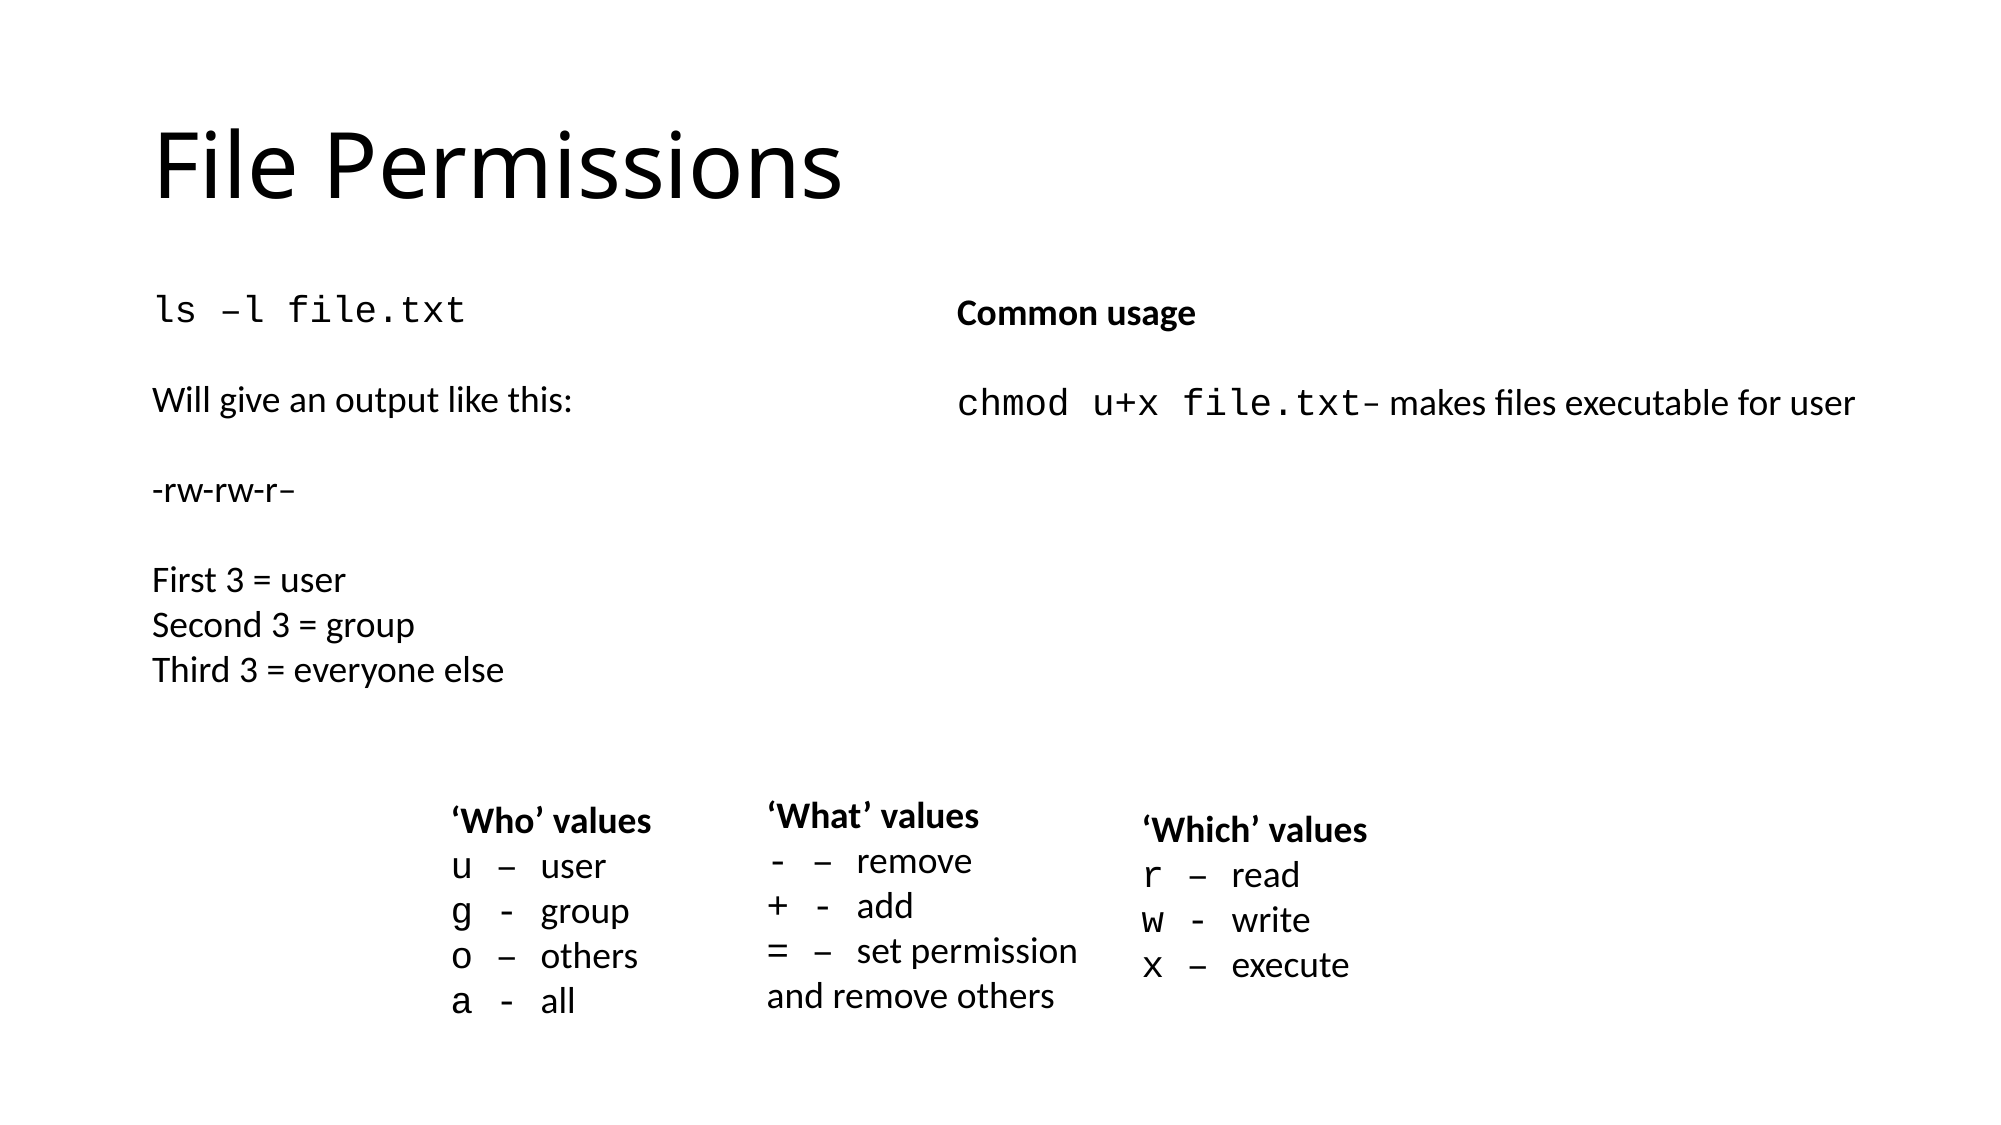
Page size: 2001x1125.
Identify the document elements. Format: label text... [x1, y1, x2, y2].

text_box Common usage chmod u+x file.txt– makes files executable for user [942, 280, 1965, 476]
text_box ‘What’ values - – remove + - add = – set permission and remove others [751, 783, 1127, 1114]
title File Permissions [137, 59, 1863, 278]
text_box ‘Which’ values r – read w - write x – execute [1126, 797, 1459, 1038]
text_box ls –l file.txt Will give an output like this: -rw-rw-r– First 3 = user Second 3 = group Third 3 = everyone else [137, 277, 599, 697]
text_box ‘Who’ values u – user g - group o – others a - all [435, 788, 701, 1074]
